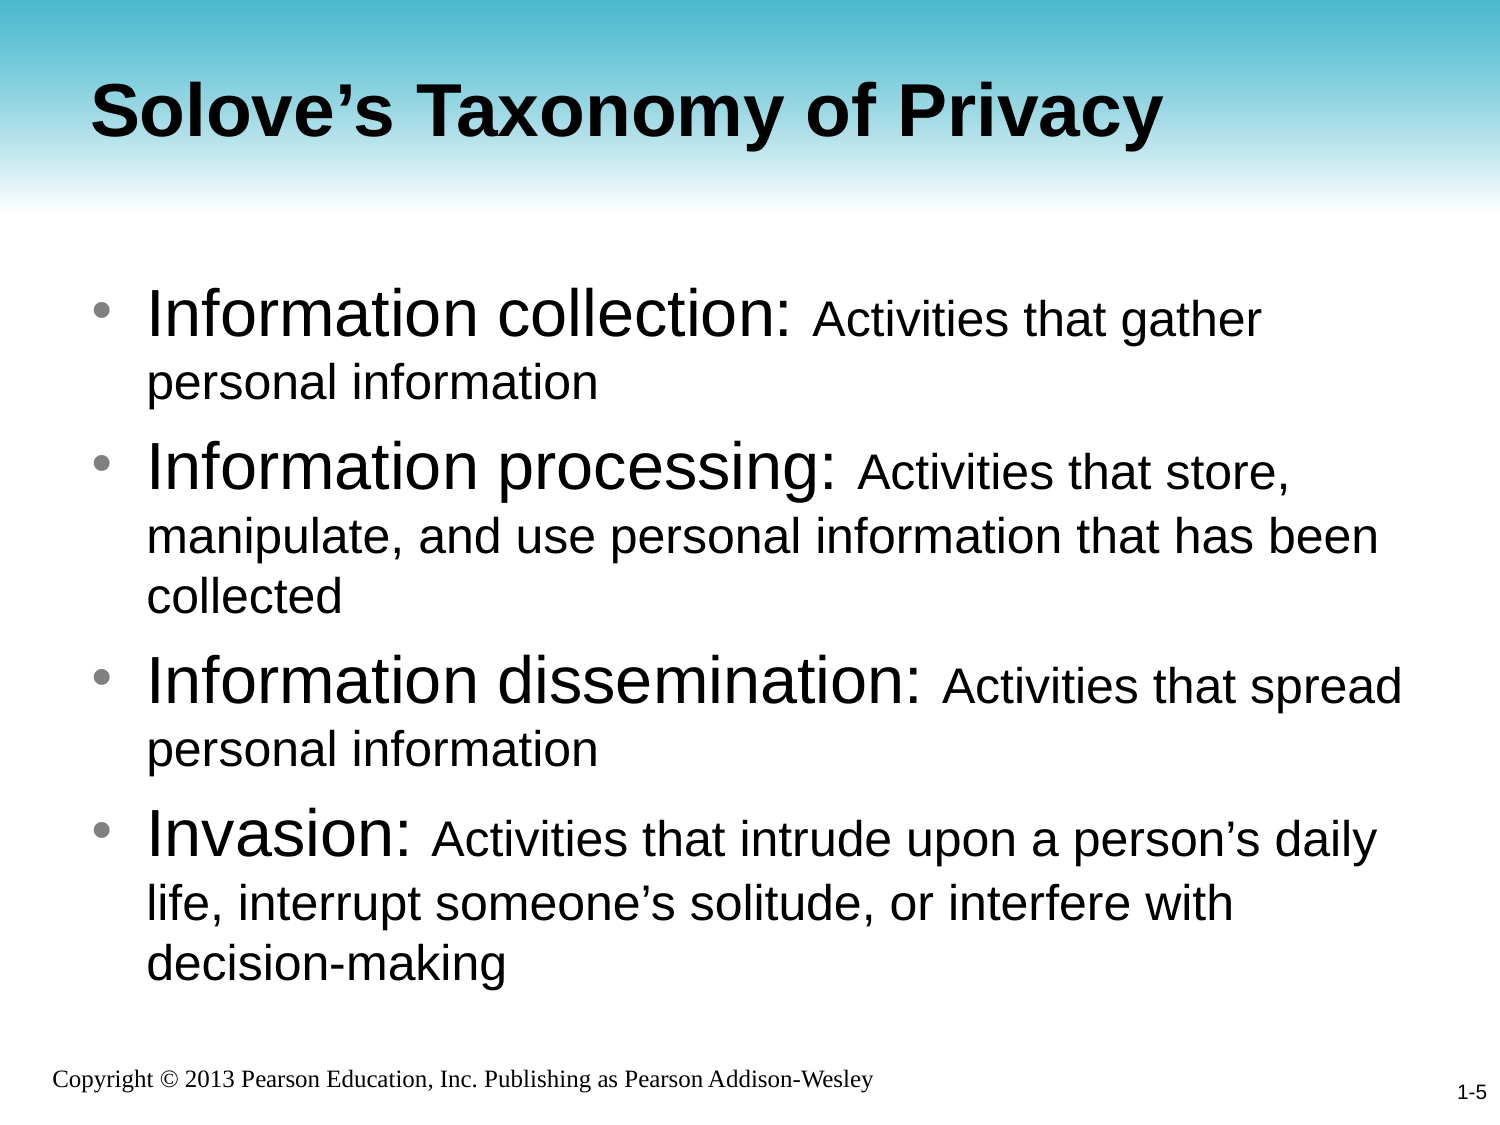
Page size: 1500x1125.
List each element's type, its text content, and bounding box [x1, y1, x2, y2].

slide_number 1-5 [1189, 1053, 1500, 1125]
title Solove’s Taxonomy of Privacy [74, 12, 1438, 201]
list Information collection: Activities that gather personal information Information processing: Activities that store, manipulate, and use personal information that has been collected Information dissemination: Activities that spread personal information Invasion: Activities that intrude upon a person’s daily life, interrupt someone’s solitude, or interfere with decision-making [74, 262, 1438, 938]
